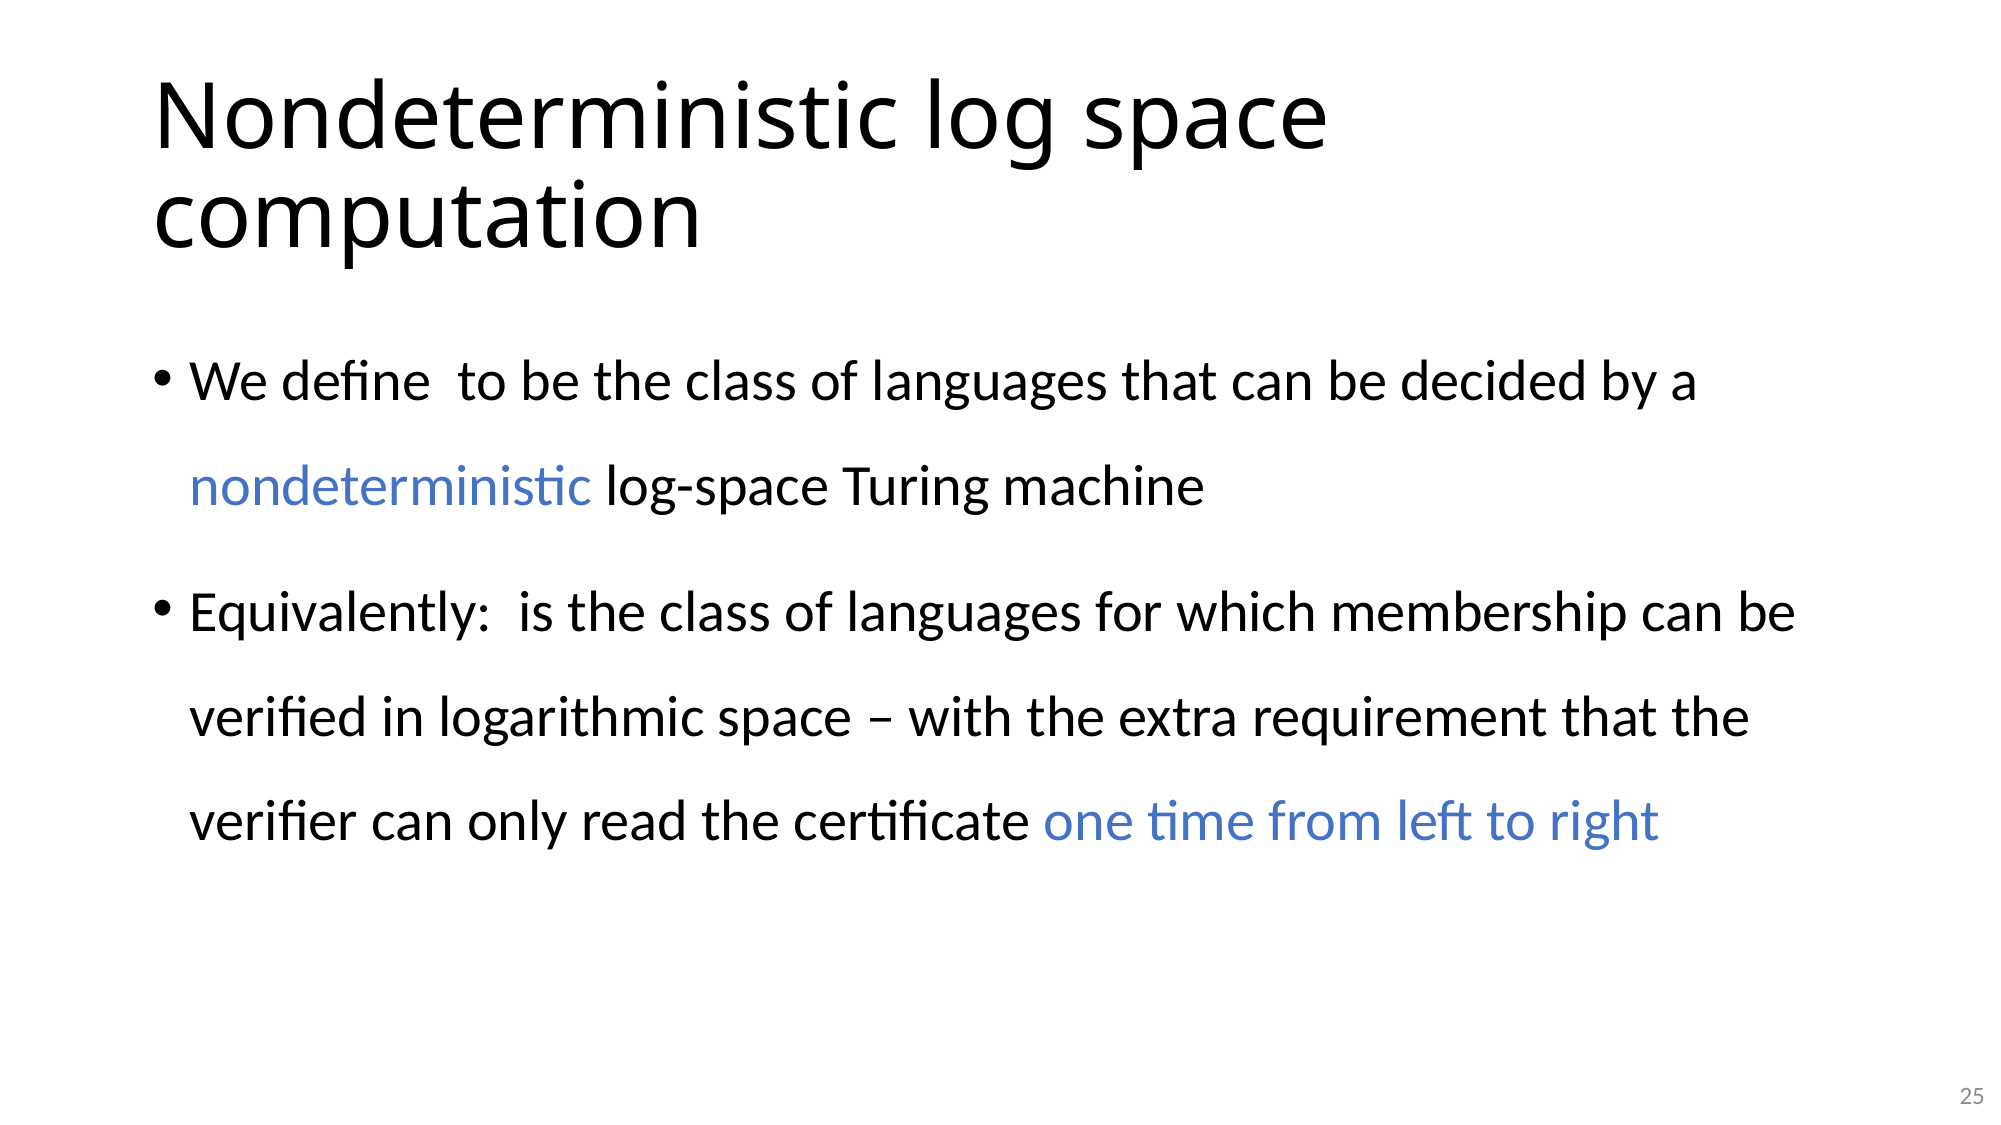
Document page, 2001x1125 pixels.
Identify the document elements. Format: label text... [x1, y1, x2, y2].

title Nondeterministic log space computation [137, 59, 1863, 278]
slide_number 25 [1550, 1064, 2000, 1125]
